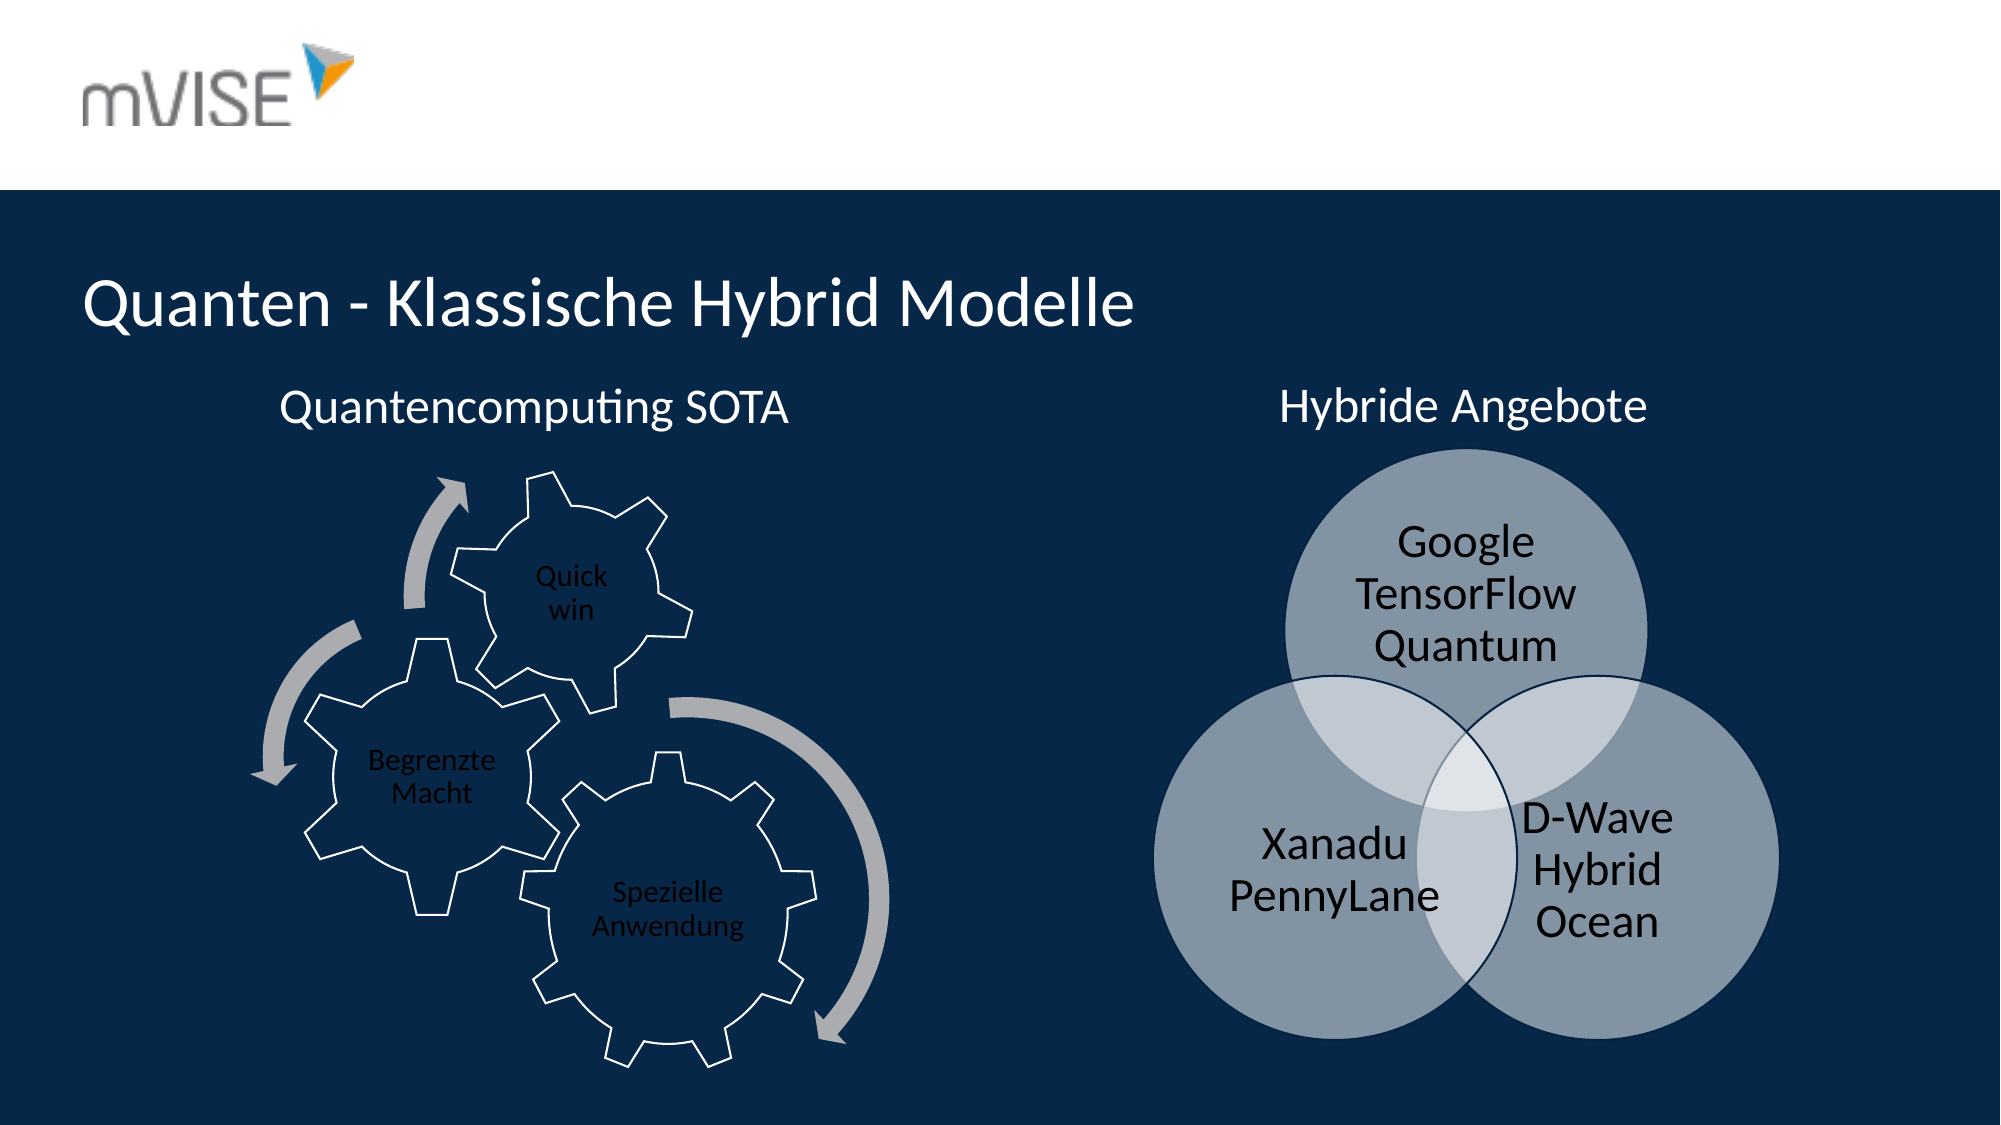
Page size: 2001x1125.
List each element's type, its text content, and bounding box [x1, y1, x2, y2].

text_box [999, 440, 1933, 1048]
title Quanten - Klassische Hybrid Modelle [67, 257, 1931, 350]
text_box Quantencomputing SOTA [69, 349, 998, 440]
text_box Hybride Angebote [998, 348, 1930, 440]
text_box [66, 440, 1000, 1075]
